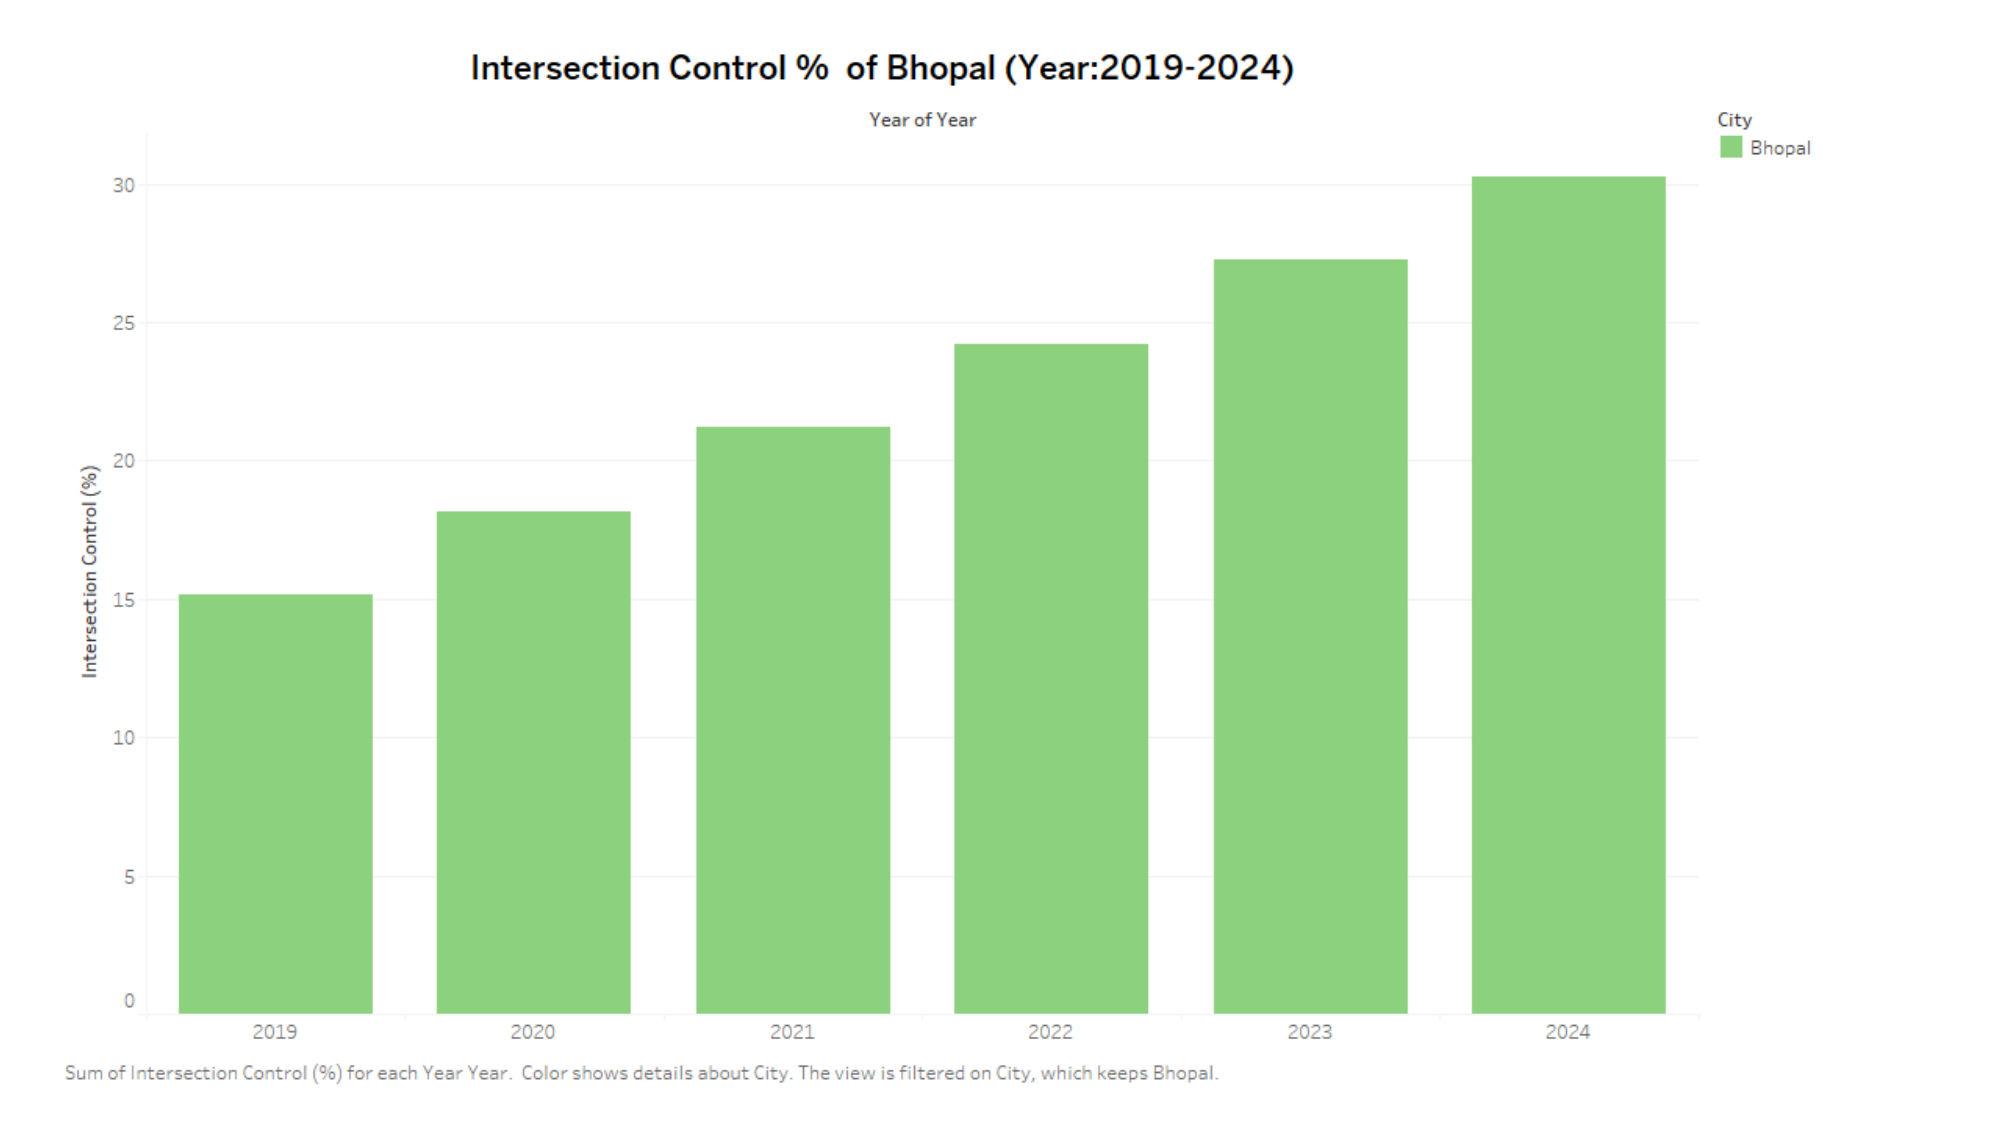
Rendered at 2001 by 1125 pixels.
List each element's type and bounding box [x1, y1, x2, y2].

picture [65, 39, 1935, 1086]
